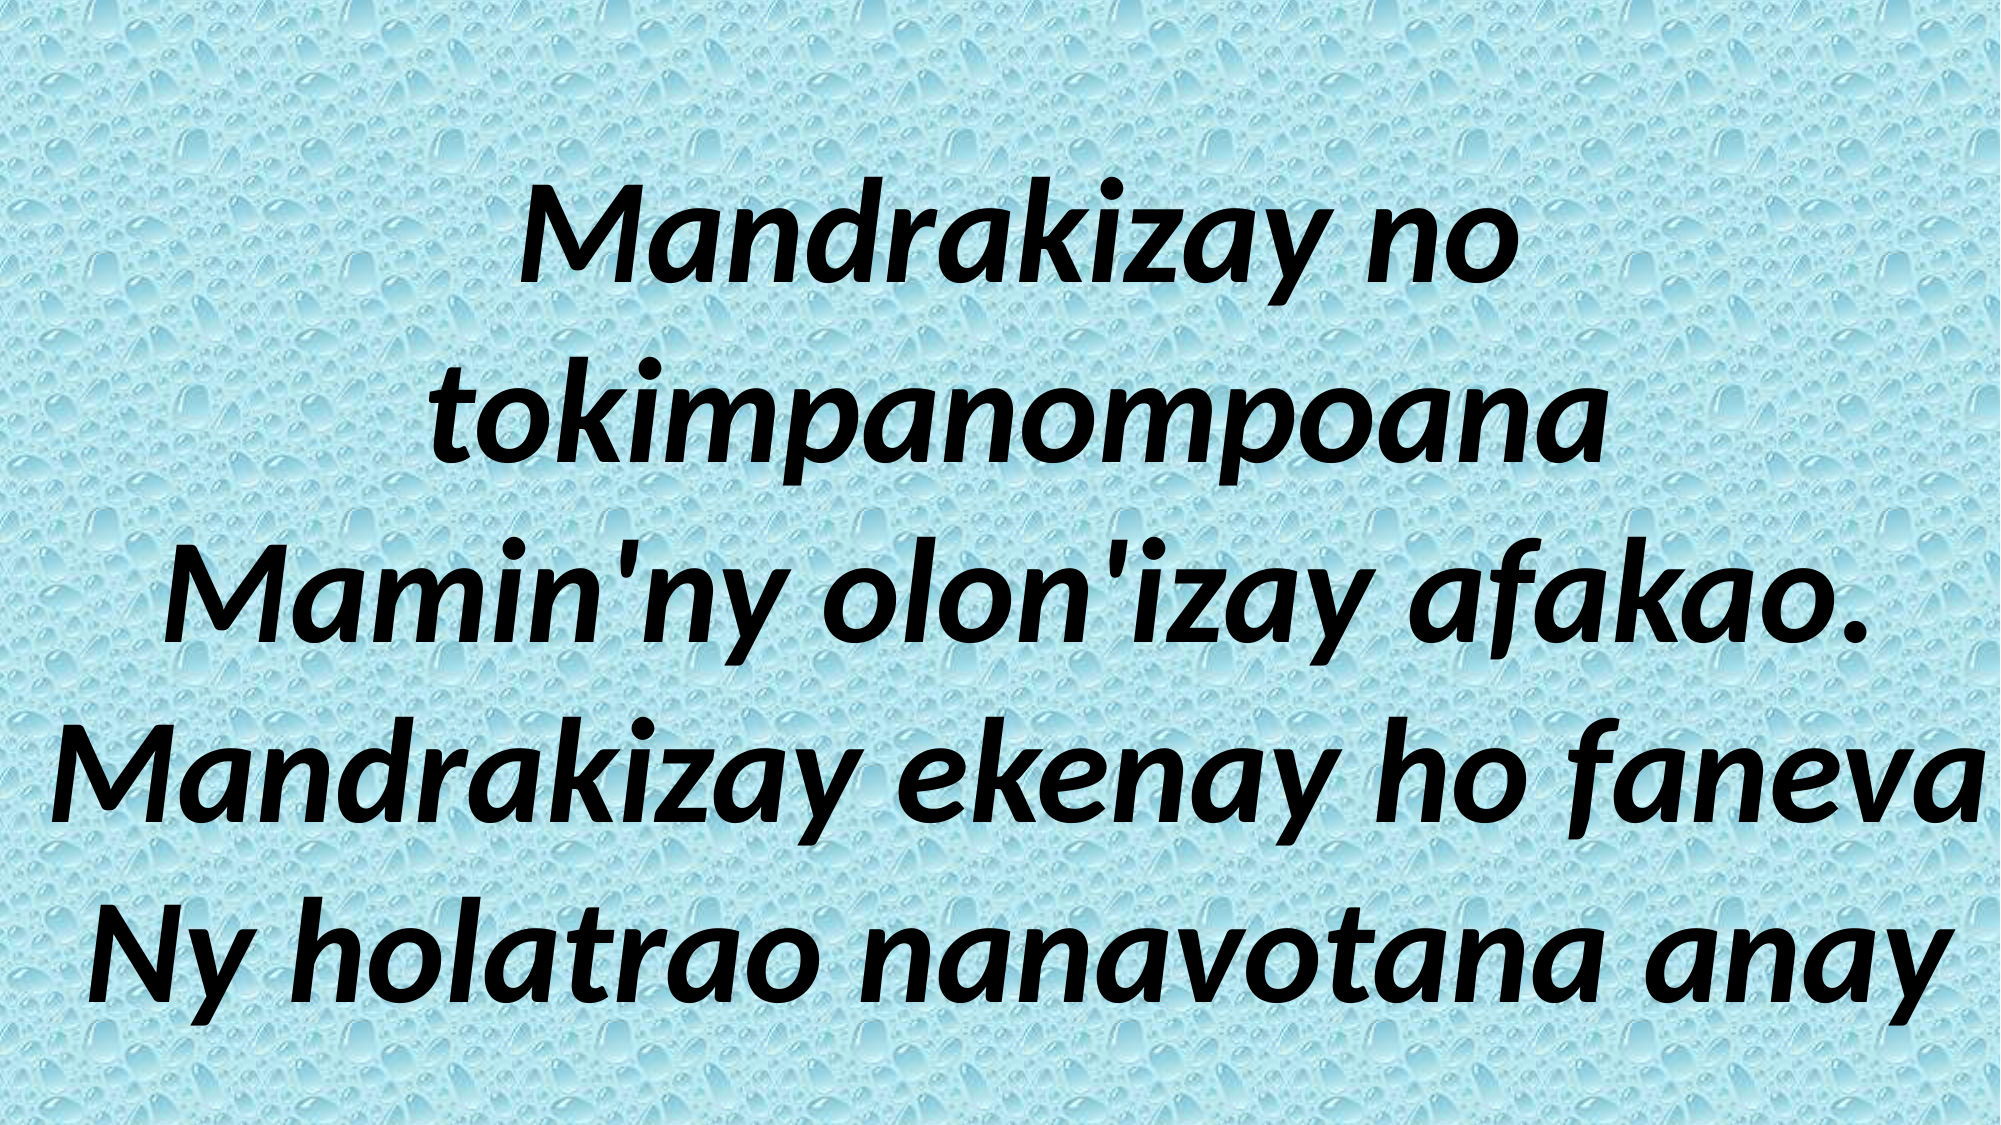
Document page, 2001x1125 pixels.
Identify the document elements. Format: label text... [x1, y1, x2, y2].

picture [0, 0, 2001, 1125]
text_box Mandrakizay no tokimpanompoana Mamin'ny olon'izay afakao. Mandrakizay ekenay ho faneva Ny holatrao nanavotana anay [19, 125, 2000, 1041]
